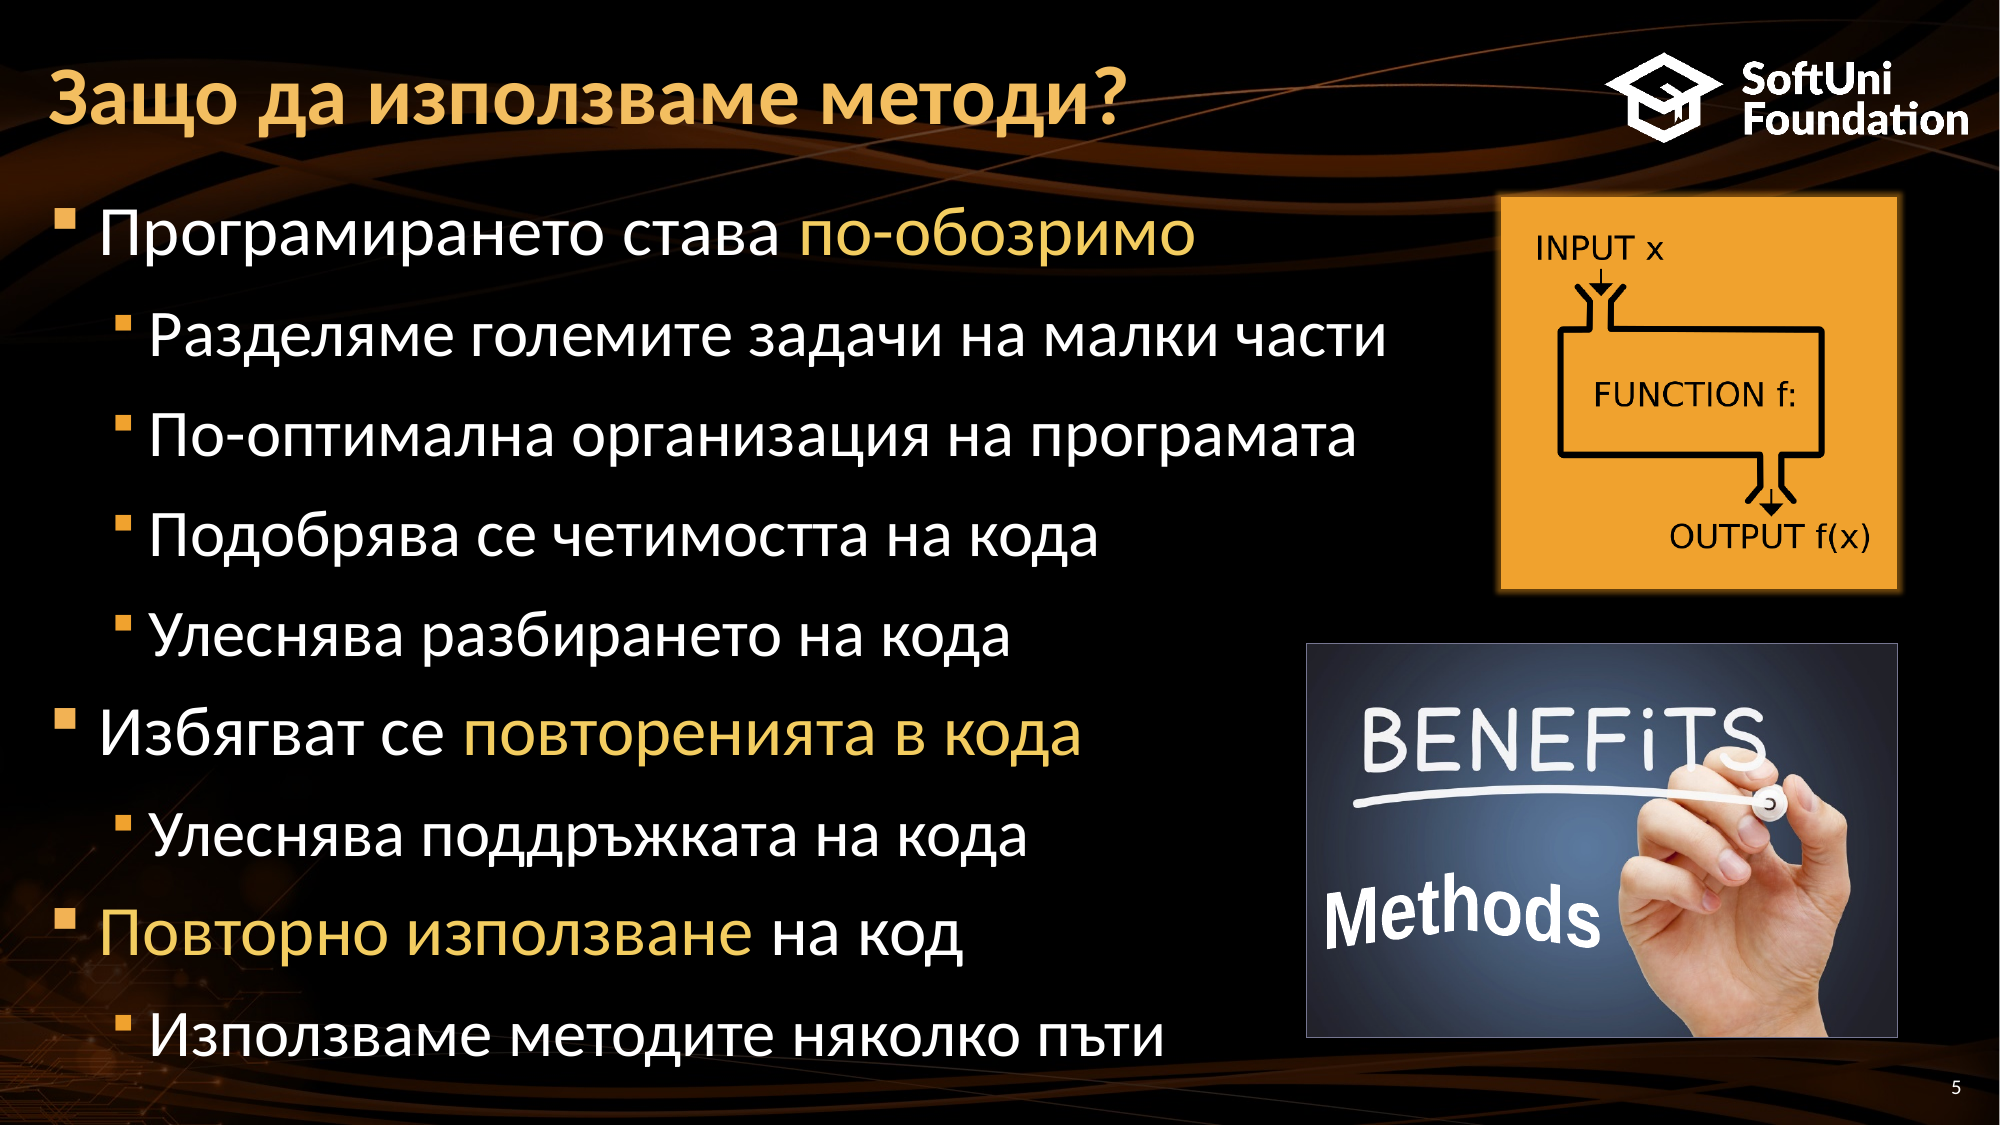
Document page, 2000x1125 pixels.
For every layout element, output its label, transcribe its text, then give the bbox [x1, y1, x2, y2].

list Програмирането става по-обозримо Разделяме големите задачи на малки части По-оптимална организация на програмата Подобрява се четимостта на кода Улеснява разбирането на кода Избягват се повторенията в кода Улеснява поддръжката на кода Повторно използване на код Използваме методите няколко пъти [31, 188, 1968, 1103]
title Защо да използваме методи? [30, 6, 1602, 189]
picture [0, 0, 2000, 1125]
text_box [1306, 643, 1898, 1038]
slide_number 5 [1897, 1070, 1968, 1103]
